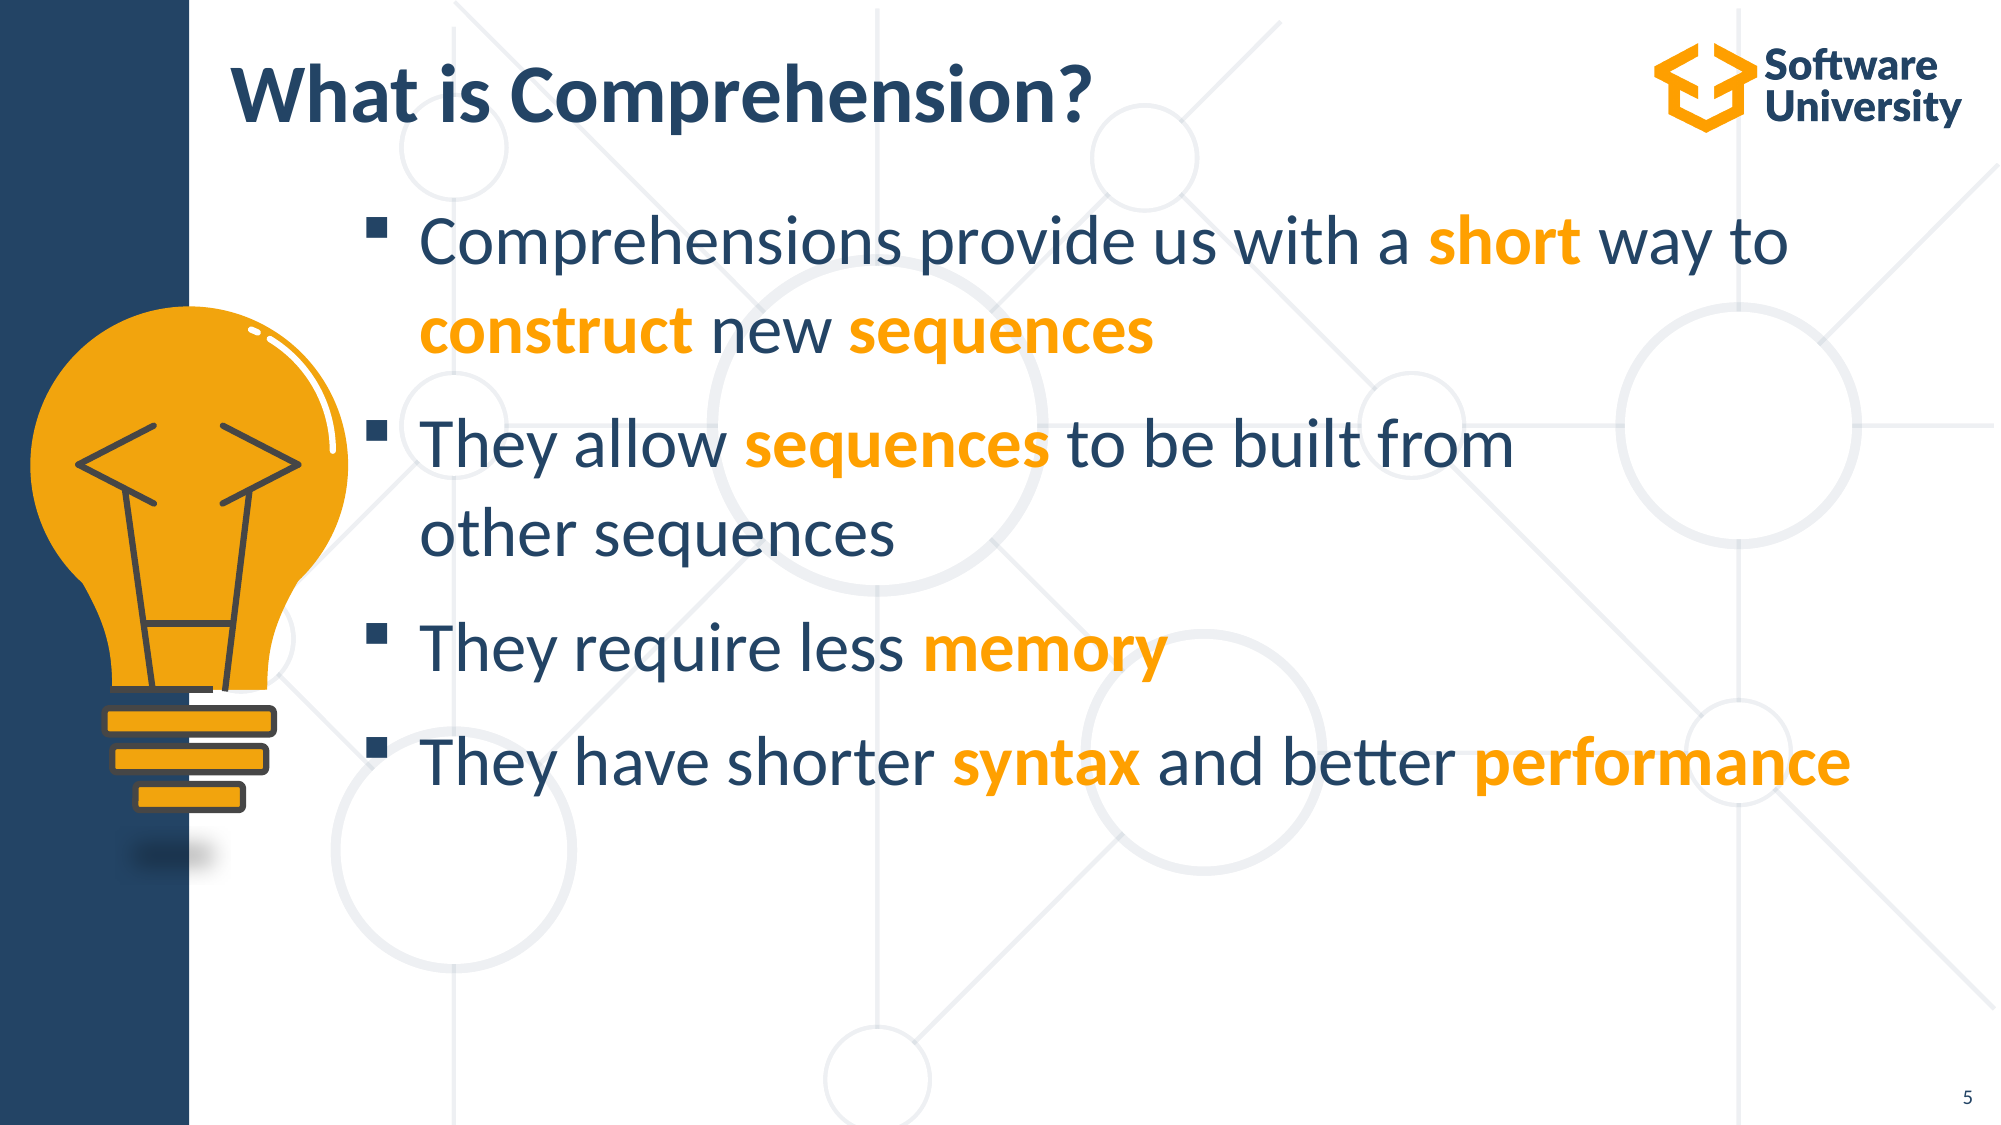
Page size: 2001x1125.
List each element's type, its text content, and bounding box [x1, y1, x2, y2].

list Comprehensions provide us with a short way to construct new sequences They allow sequences to be built from other sequences They require less memory They have shorter syntax and better performance [342, 183, 1968, 1094]
title What is Comprehension? [212, 16, 1628, 162]
picture [1641, 31, 1973, 145]
text_box 5 [1927, 1067, 1989, 1117]
